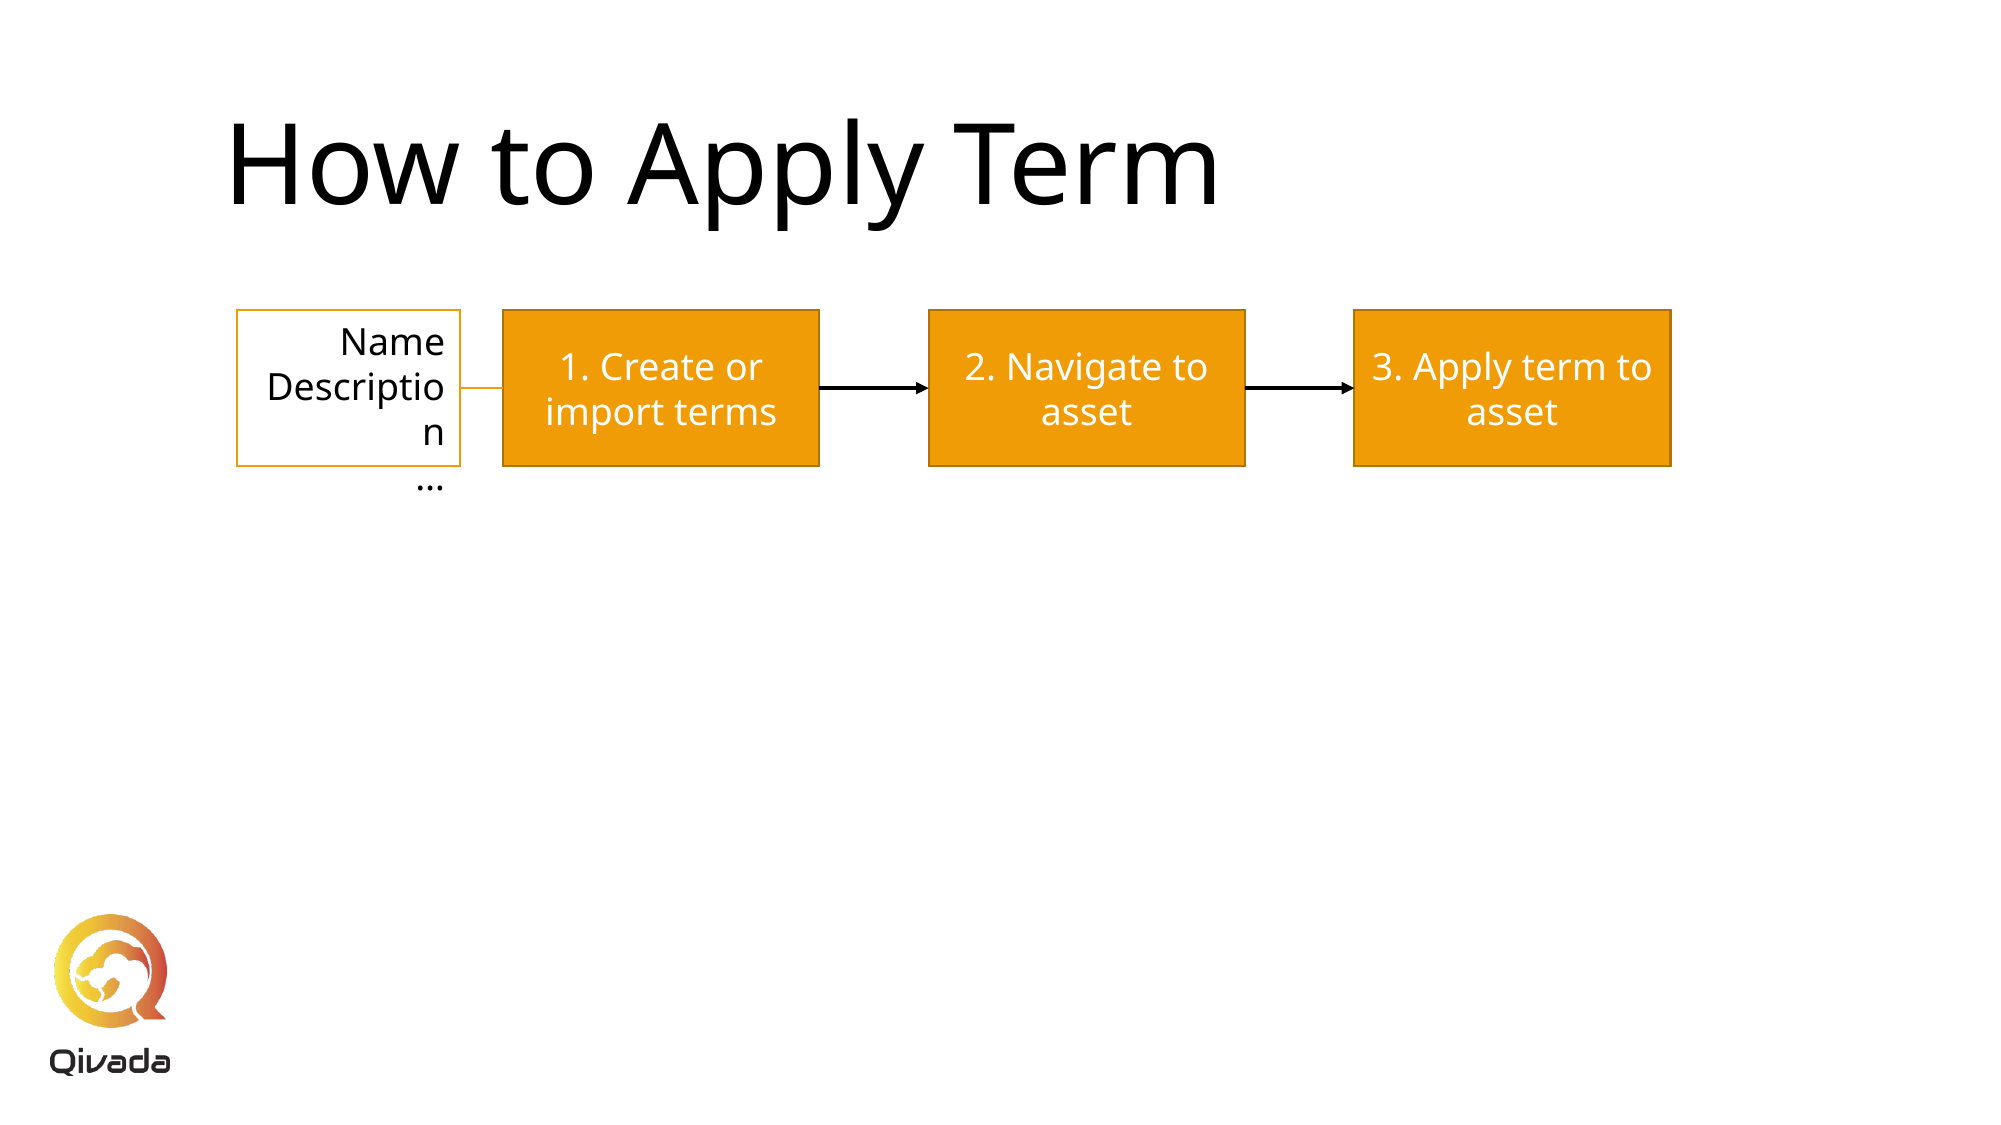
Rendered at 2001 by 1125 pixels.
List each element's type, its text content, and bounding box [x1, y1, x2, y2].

text_box 3. Apply term to asset [1353, 309, 1672, 467]
text_box 1. Create or import terms [502, 309, 820, 467]
title How to Apply Term [208, 59, 1831, 276]
picture [50, 914, 170, 1076]
text_box Name Description … [236, 309, 461, 467]
text_box 2. Navigate to asset [928, 309, 1246, 467]
